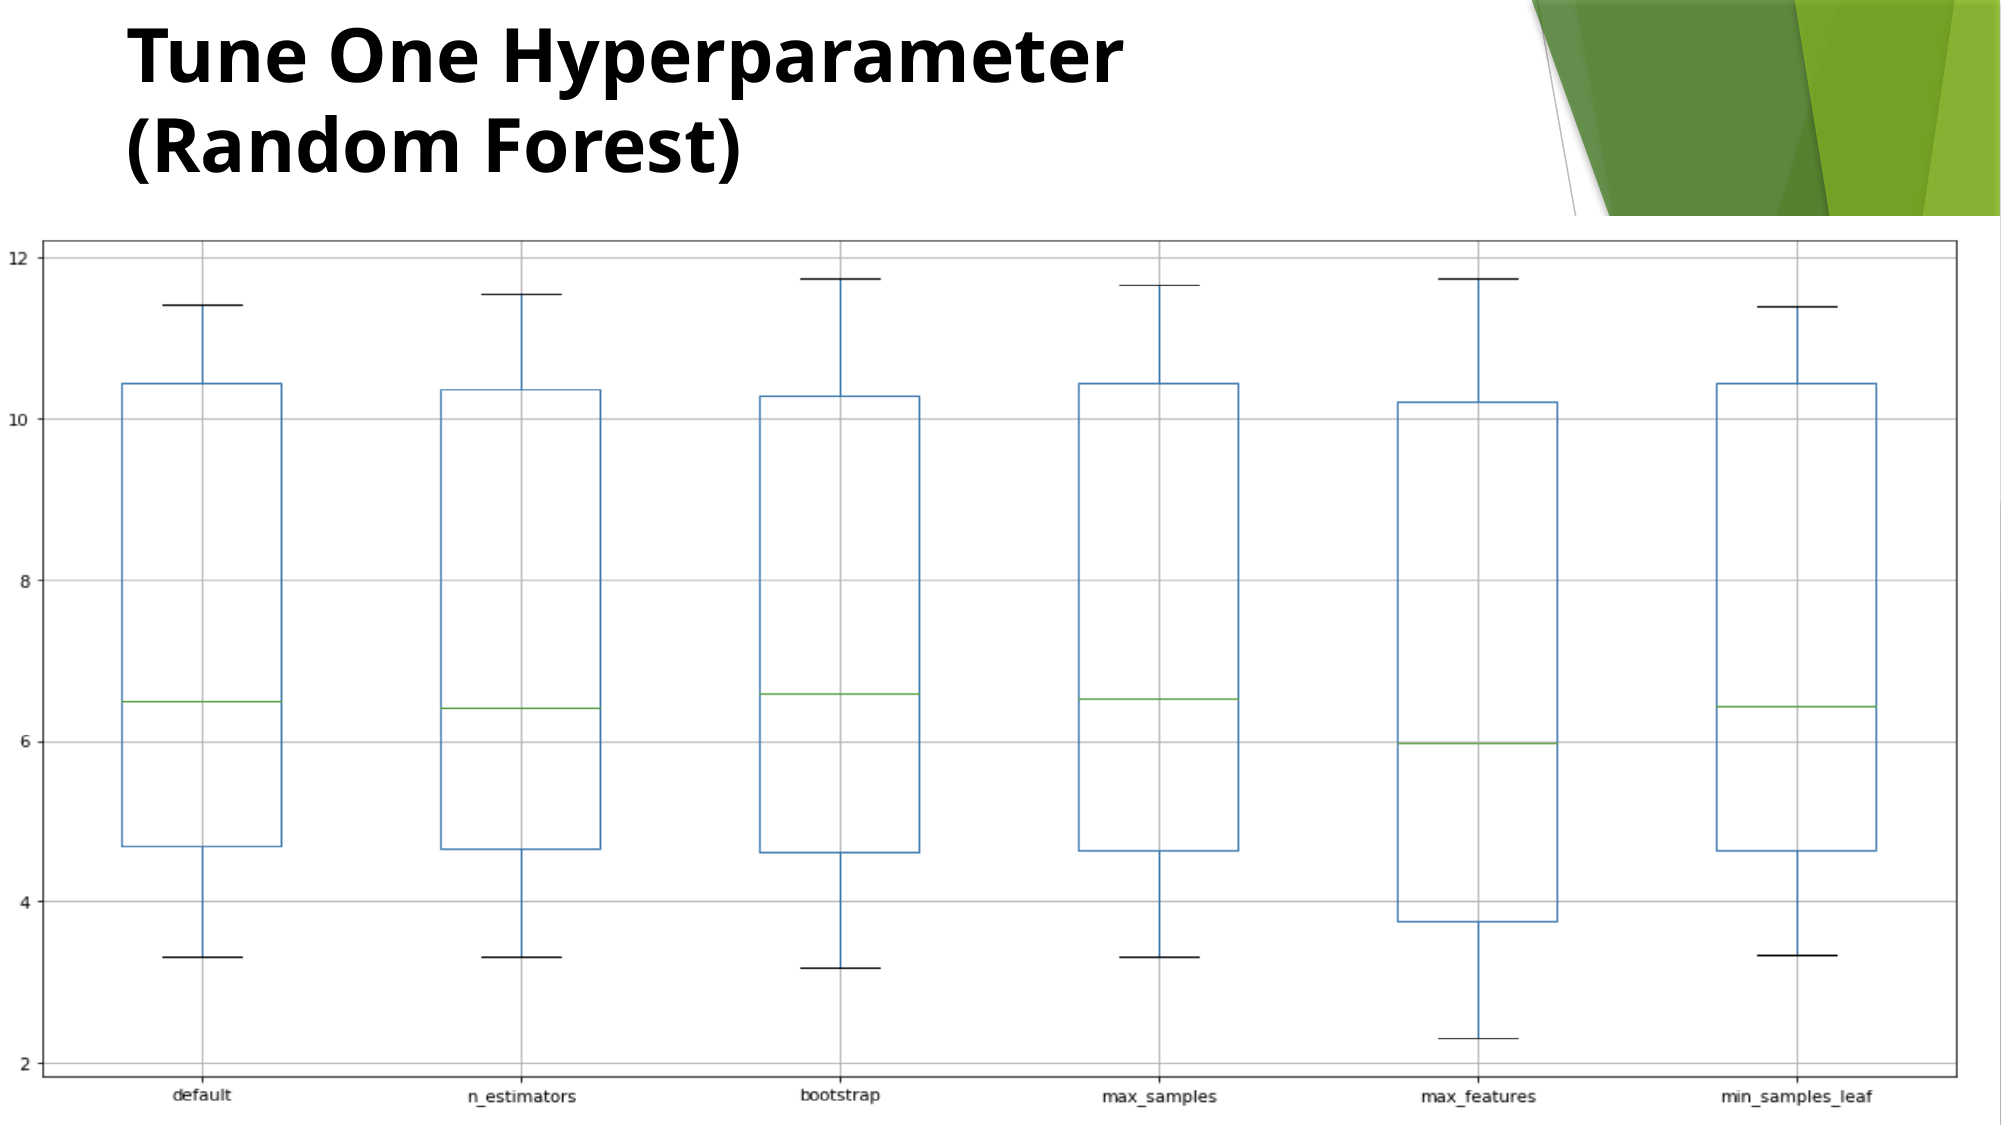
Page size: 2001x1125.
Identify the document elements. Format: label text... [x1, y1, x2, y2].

picture [0, 216, 2000, 1125]
title Tune One Hyperparameter (Random Forest) [111, 0, 1522, 213]
